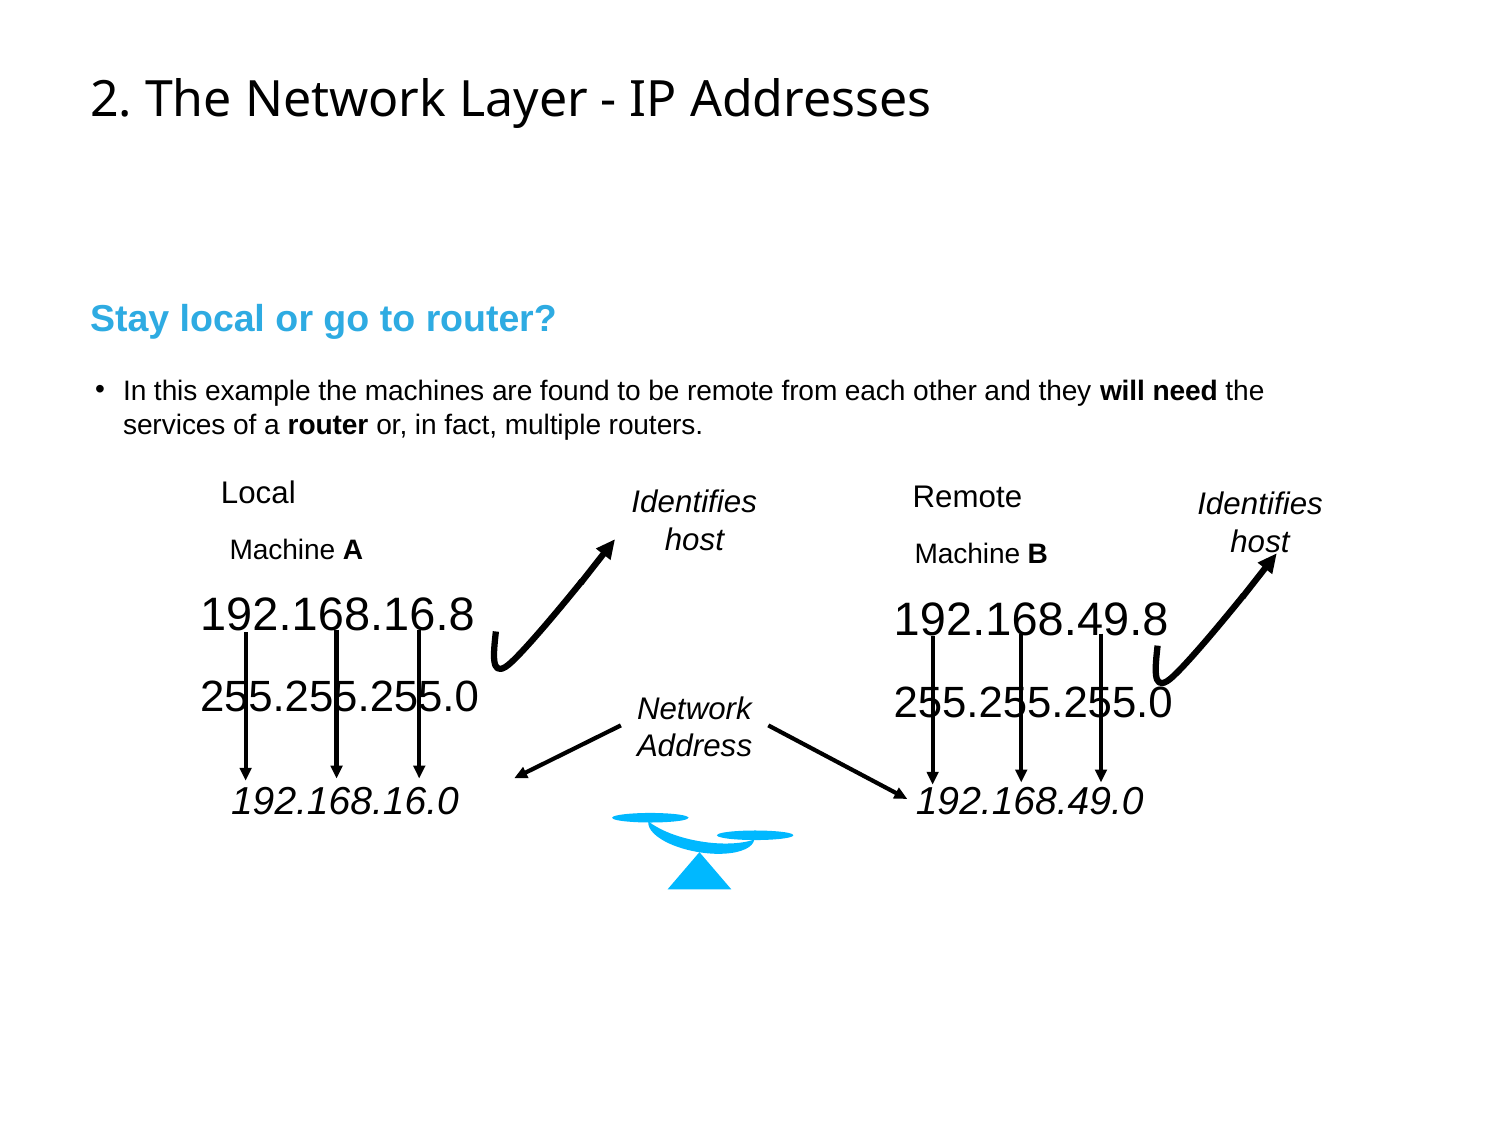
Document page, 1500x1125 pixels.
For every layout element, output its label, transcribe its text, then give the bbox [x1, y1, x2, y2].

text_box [884, 469, 1277, 832]
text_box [514, 726, 621, 779]
text_box [571, 582, 580, 595]
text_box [612, 812, 794, 890]
list In this example the machines are found to be remote from each other and they will need the services of a router or, in fact, multiple routers. [80, 364, 1354, 449]
text_box Identifies host [1277, 476, 1341, 566]
list Stay local or go to router? [75, 286, 1429, 348]
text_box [191, 465, 571, 832]
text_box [580, 539, 615, 583]
title 2. The Network Layer - IP Addresses [75, 59, 1429, 135]
text_box Identifies host [614, 474, 775, 564]
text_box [768, 726, 884, 800]
text_box Network Address [620, 680, 769, 771]
